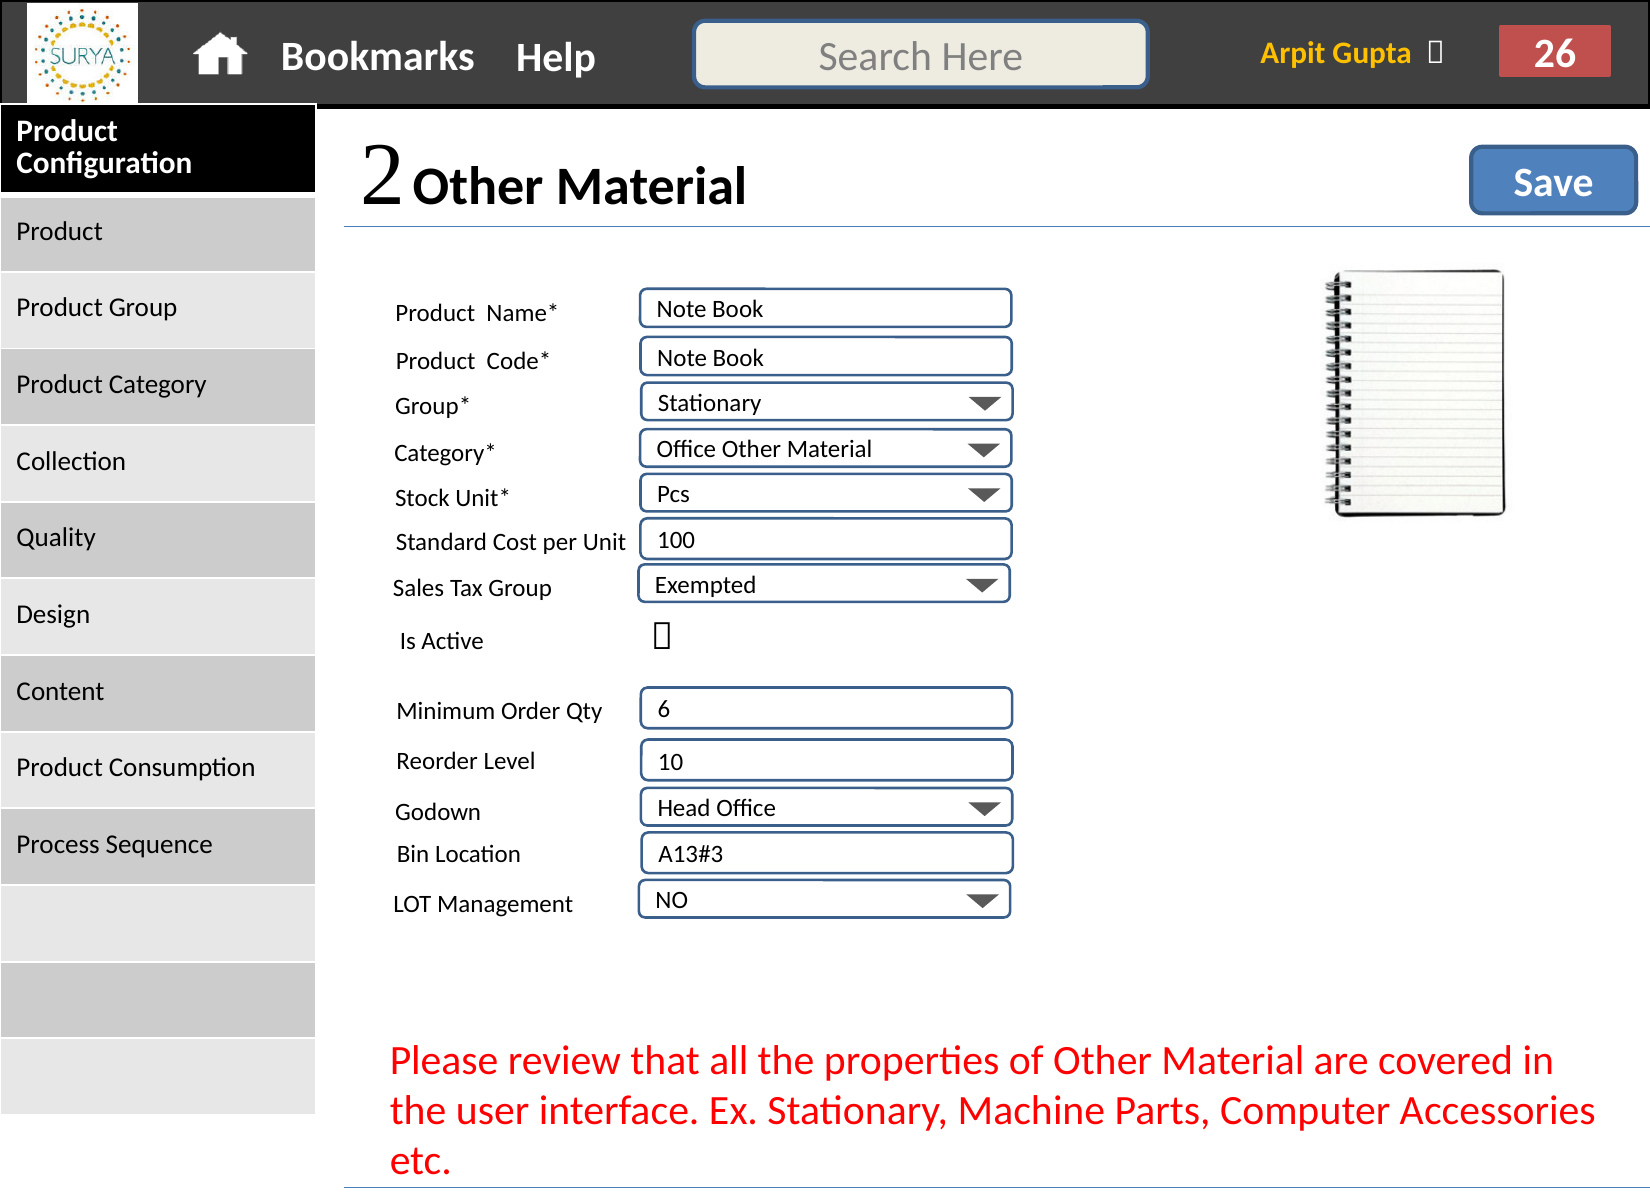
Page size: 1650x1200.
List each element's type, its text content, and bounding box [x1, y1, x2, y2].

text_box Please review that all the properties of Other Material are covered in the user interface. Ex. Stationary, Machine Parts, Computer Accessories etc. [375, 1025, 1625, 1186]
text_box Reorder Level [381, 741, 551, 782]
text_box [379, 787, 1013, 834]
text_box  Other Material [343, 106, 1188, 226]
text_box Save [1469, 144, 1639, 216]
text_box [377, 879, 1011, 926]
text_box Is Active  [385, 619, 760, 665]
text_box 10 [639, 741, 1015, 783]
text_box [380, 687, 1013, 734]
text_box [379, 528, 1012, 564]
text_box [376, 564, 1010, 611]
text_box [379, 389, 1013, 429]
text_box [379, 288, 1012, 335]
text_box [378, 436, 1012, 473]
text_box A13#3 [639, 839, 1016, 876]
picture [192, 26, 248, 80]
picture [27, 3, 138, 103]
picture [1287, 262, 1549, 524]
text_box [378, 473, 1012, 520]
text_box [379, 336, 1012, 383]
text_box Bin Location [382, 842, 537, 875]
